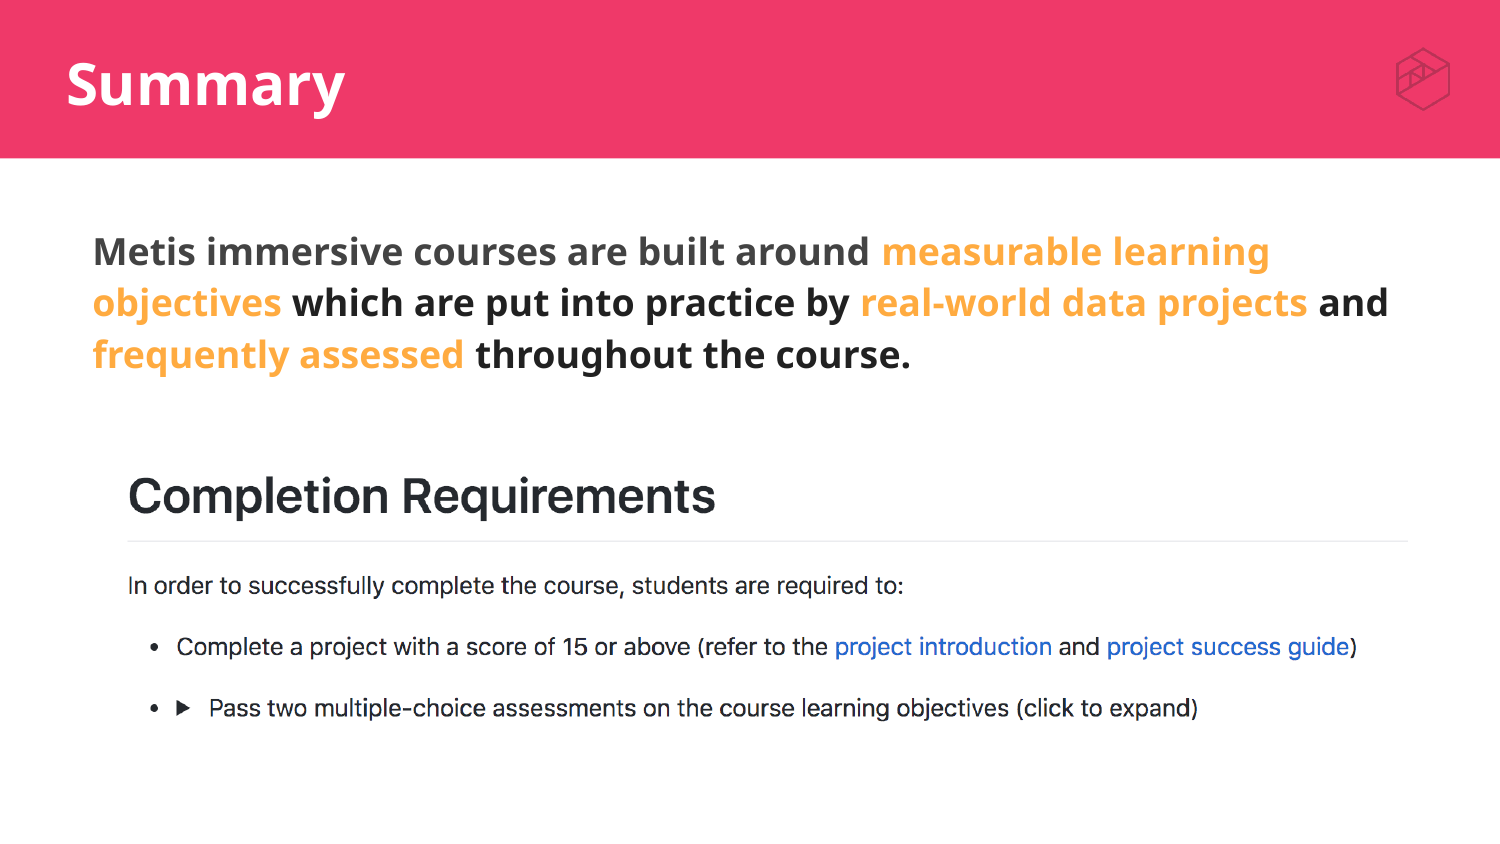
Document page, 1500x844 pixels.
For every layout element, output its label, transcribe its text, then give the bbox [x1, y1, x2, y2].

text_box [0, 0, 1500, 159]
title Summary [51, 32, 1135, 127]
picture [92, 465, 1436, 779]
list Metis immersive courses are built around measurable learning objectives which are put into practice by real-world data projects and frequently assessed throughout the course. [64, 205, 1463, 726]
picture [1396, 47, 1451, 111]
